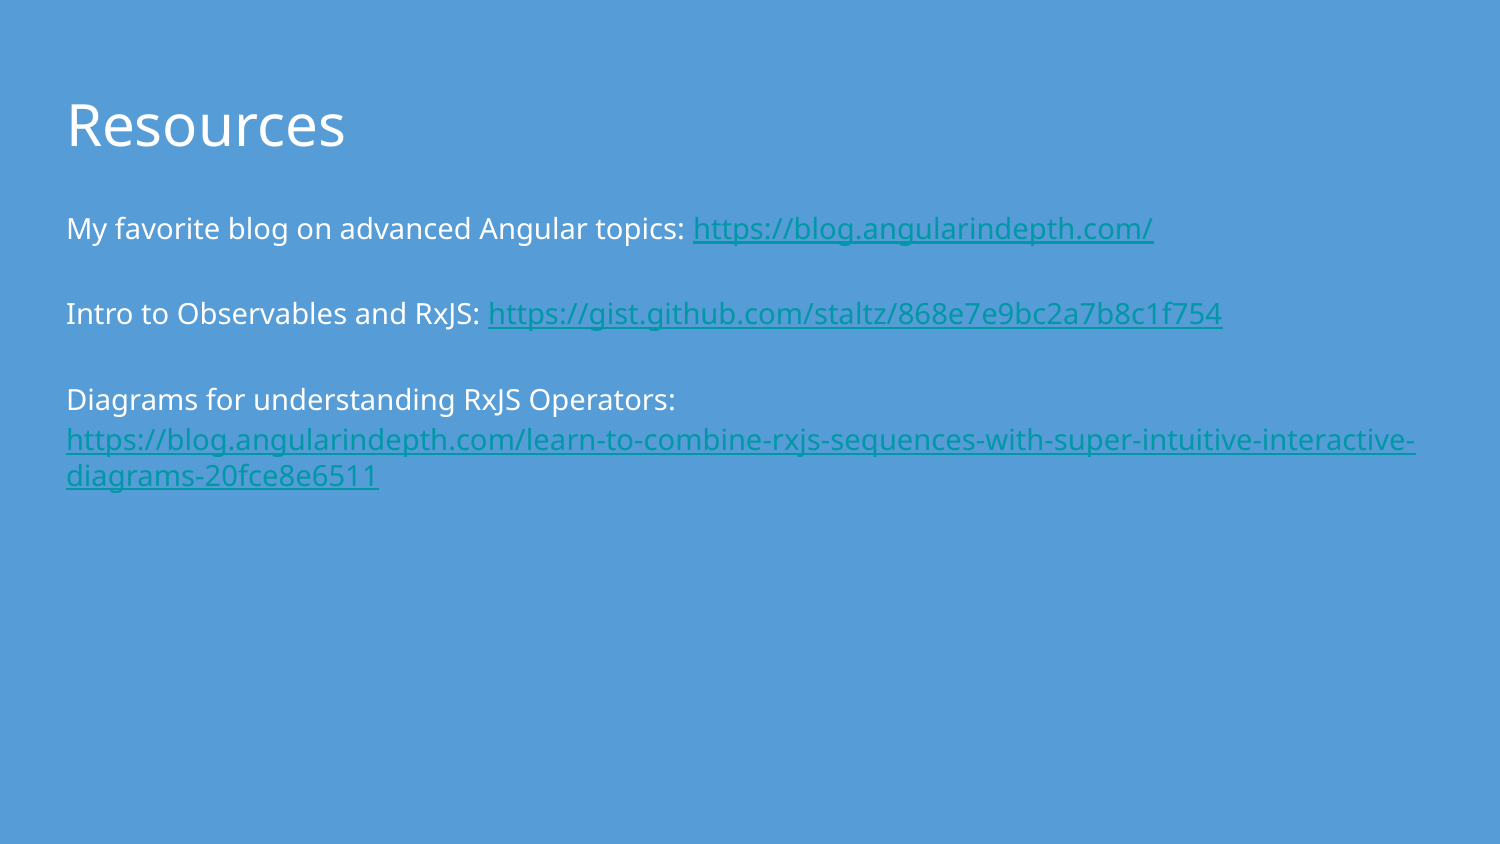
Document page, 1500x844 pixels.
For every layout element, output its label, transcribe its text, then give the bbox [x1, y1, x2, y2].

title Resources [51, 72, 1449, 167]
list My favorite blog on advanced Angular topics: https://blog.angularindepth.com/ Intro to Observables and RxJS: https://gist.github.com/staltz/868e7e9bc2a7b8c1f754 Diagrams for understanding RxJS Operators: https://blog.angularindepth.com/learn-to-combine-rxjs-sequences-with-super-intuitive-interactive-diagrams-20fce8e6511 [51, 189, 1449, 750]
